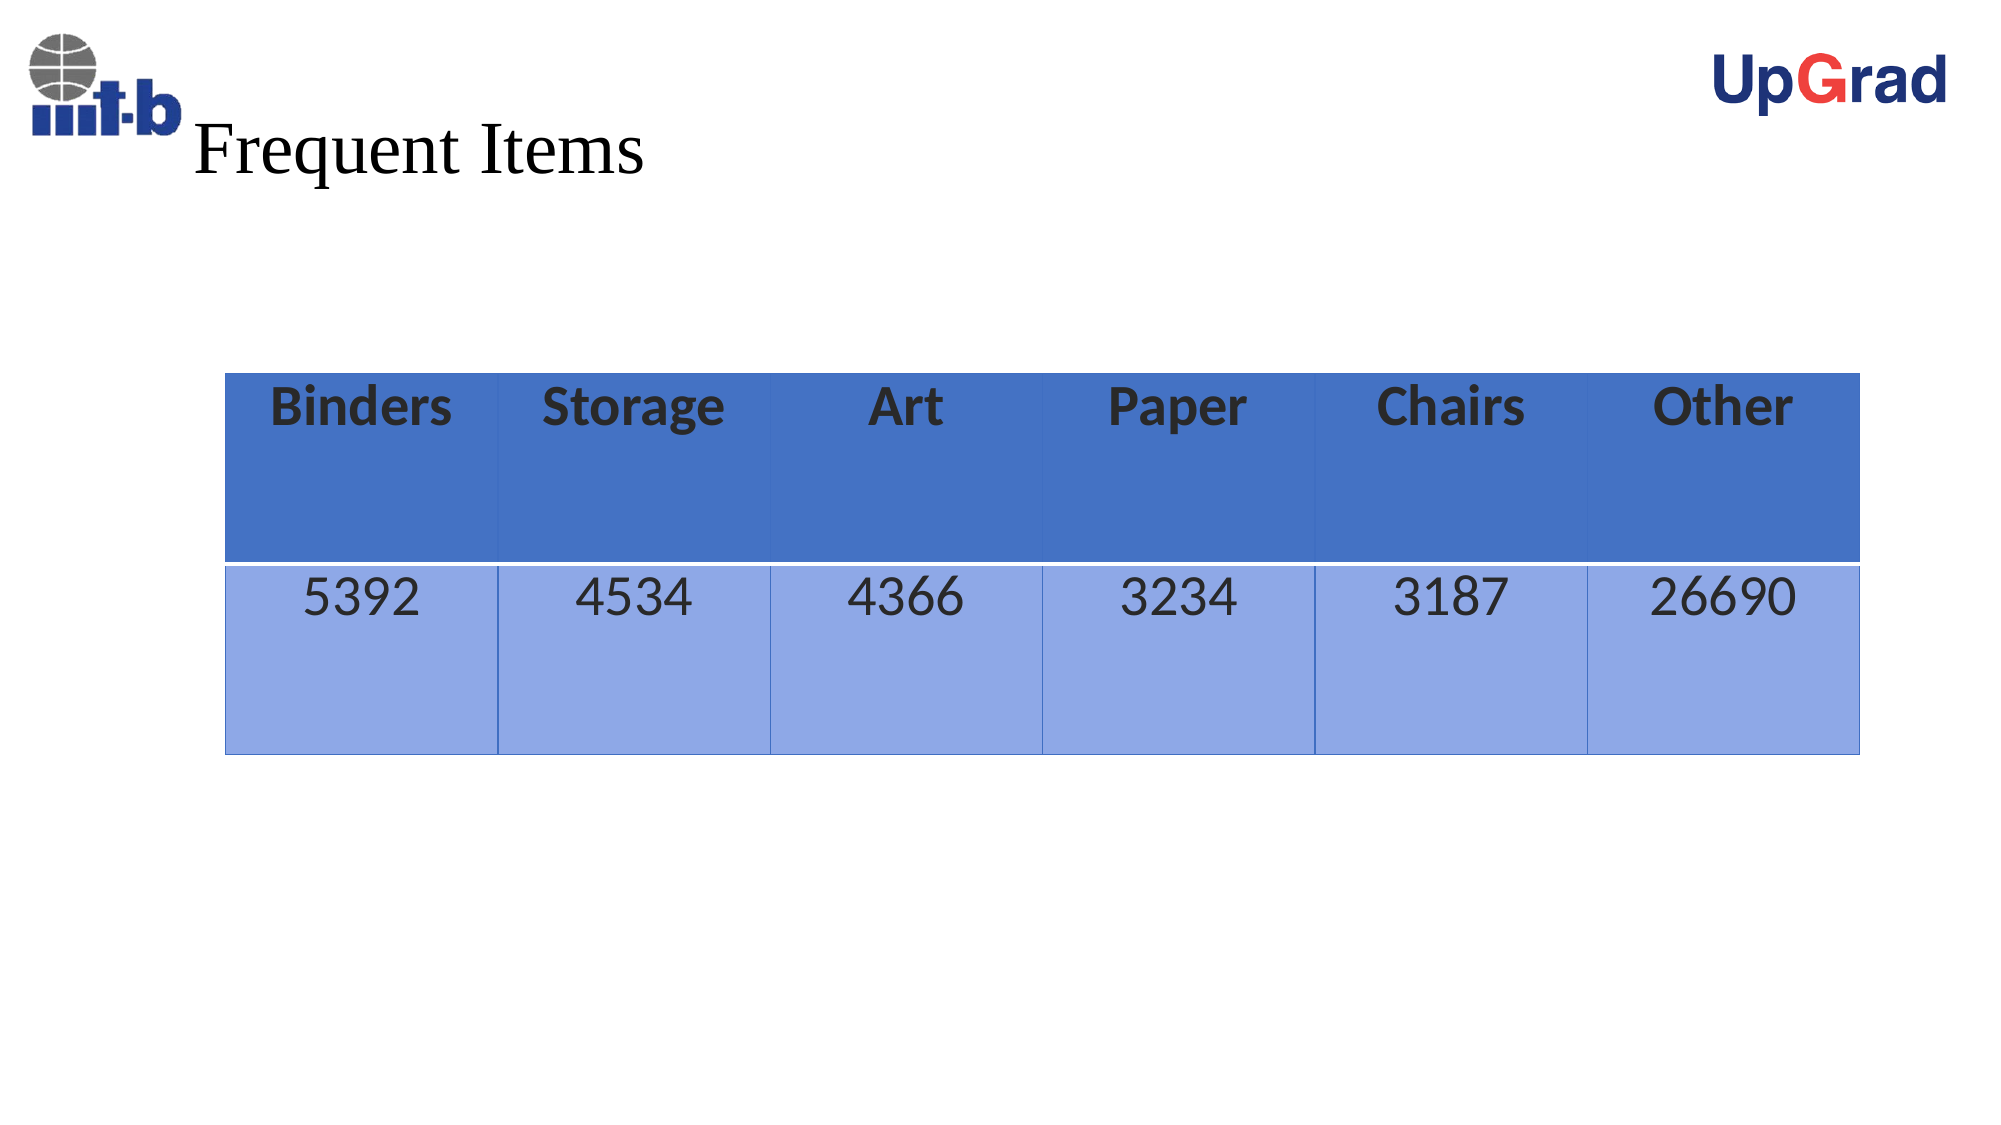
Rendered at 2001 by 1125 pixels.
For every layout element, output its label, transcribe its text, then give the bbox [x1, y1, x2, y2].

table_header Art [771, 374, 1042, 562]
table_header Storage [499, 374, 770, 562]
title Frequent Items [185, 45, 809, 253]
table_header Paper [1043, 374, 1314, 562]
table_cell 3234 [1043, 566, 1314, 754]
table_header Chairs [1316, 374, 1587, 562]
table_cell 26690 [1588, 566, 1859, 754]
table_cell 3187 [1316, 566, 1587, 754]
table_header Binders [226, 374, 497, 562]
table_cell 5392 [226, 566, 497, 754]
picture [0, 29, 208, 163]
table_header Other [1588, 374, 1859, 562]
table_cell 4366 [771, 566, 1042, 754]
table_cell 4534 [499, 566, 770, 754]
picture [1714, 53, 1952, 116]
